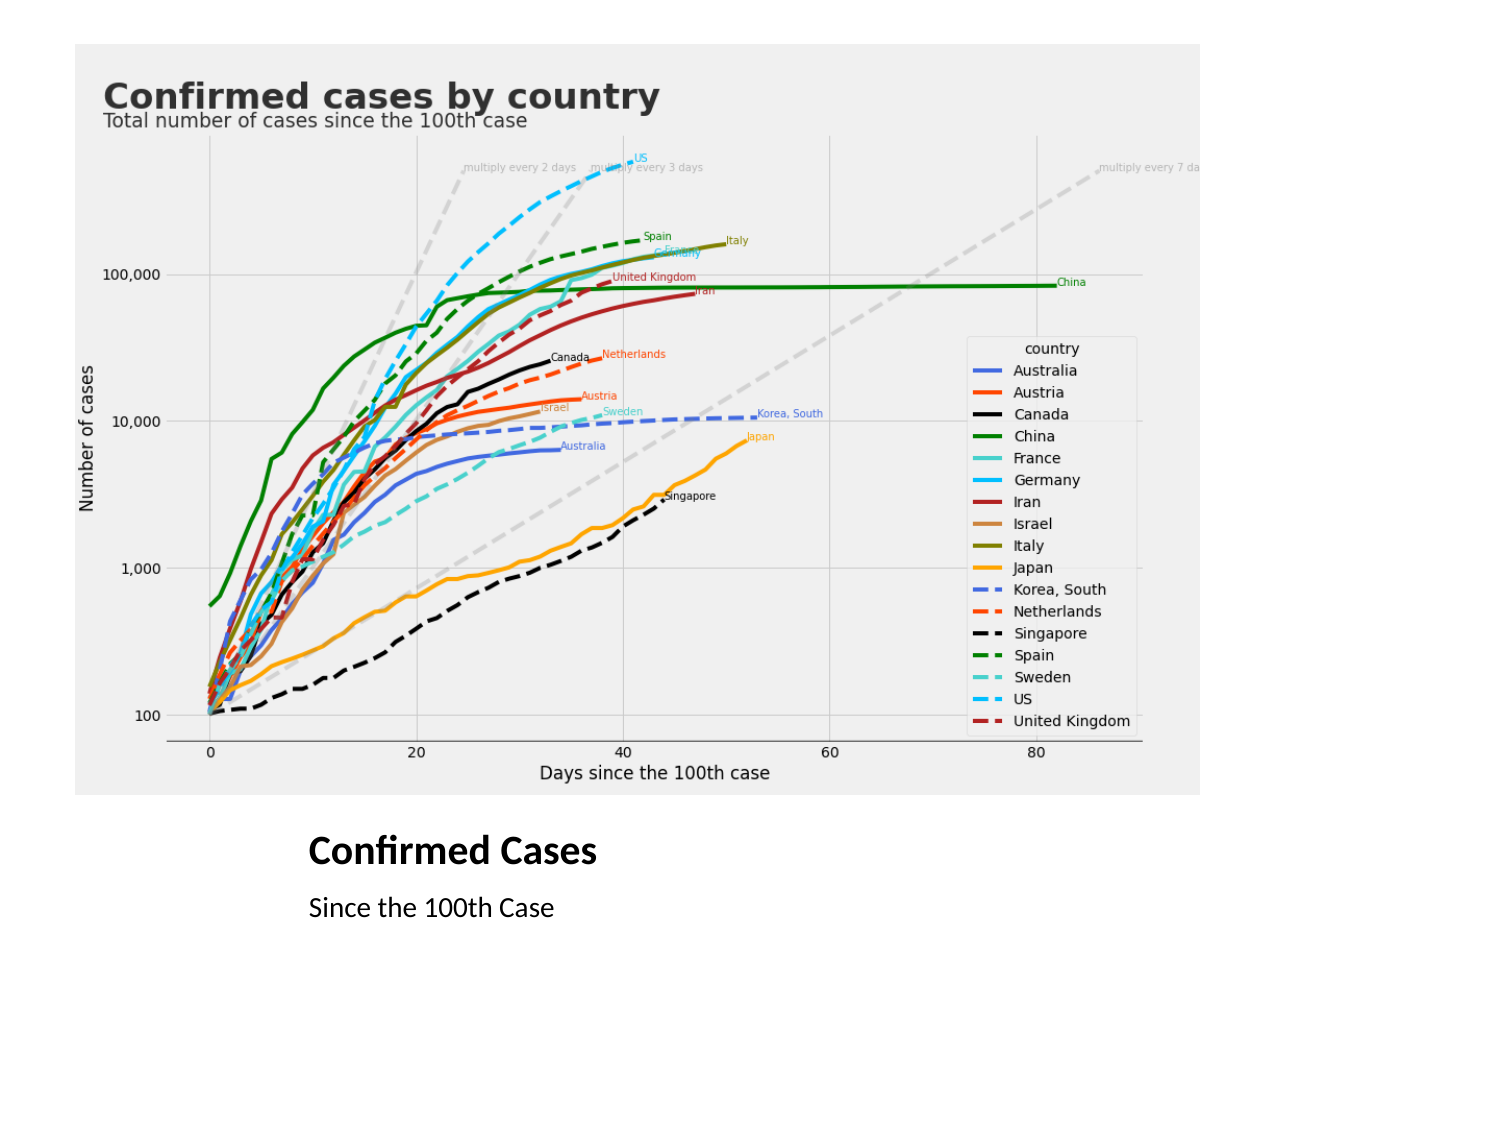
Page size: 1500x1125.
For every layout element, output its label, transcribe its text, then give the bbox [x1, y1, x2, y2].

list Since the 100th Case [294, 880, 1194, 1013]
picture [74, 44, 1201, 796]
title Confirmed Cases [294, 802, 1194, 880]
